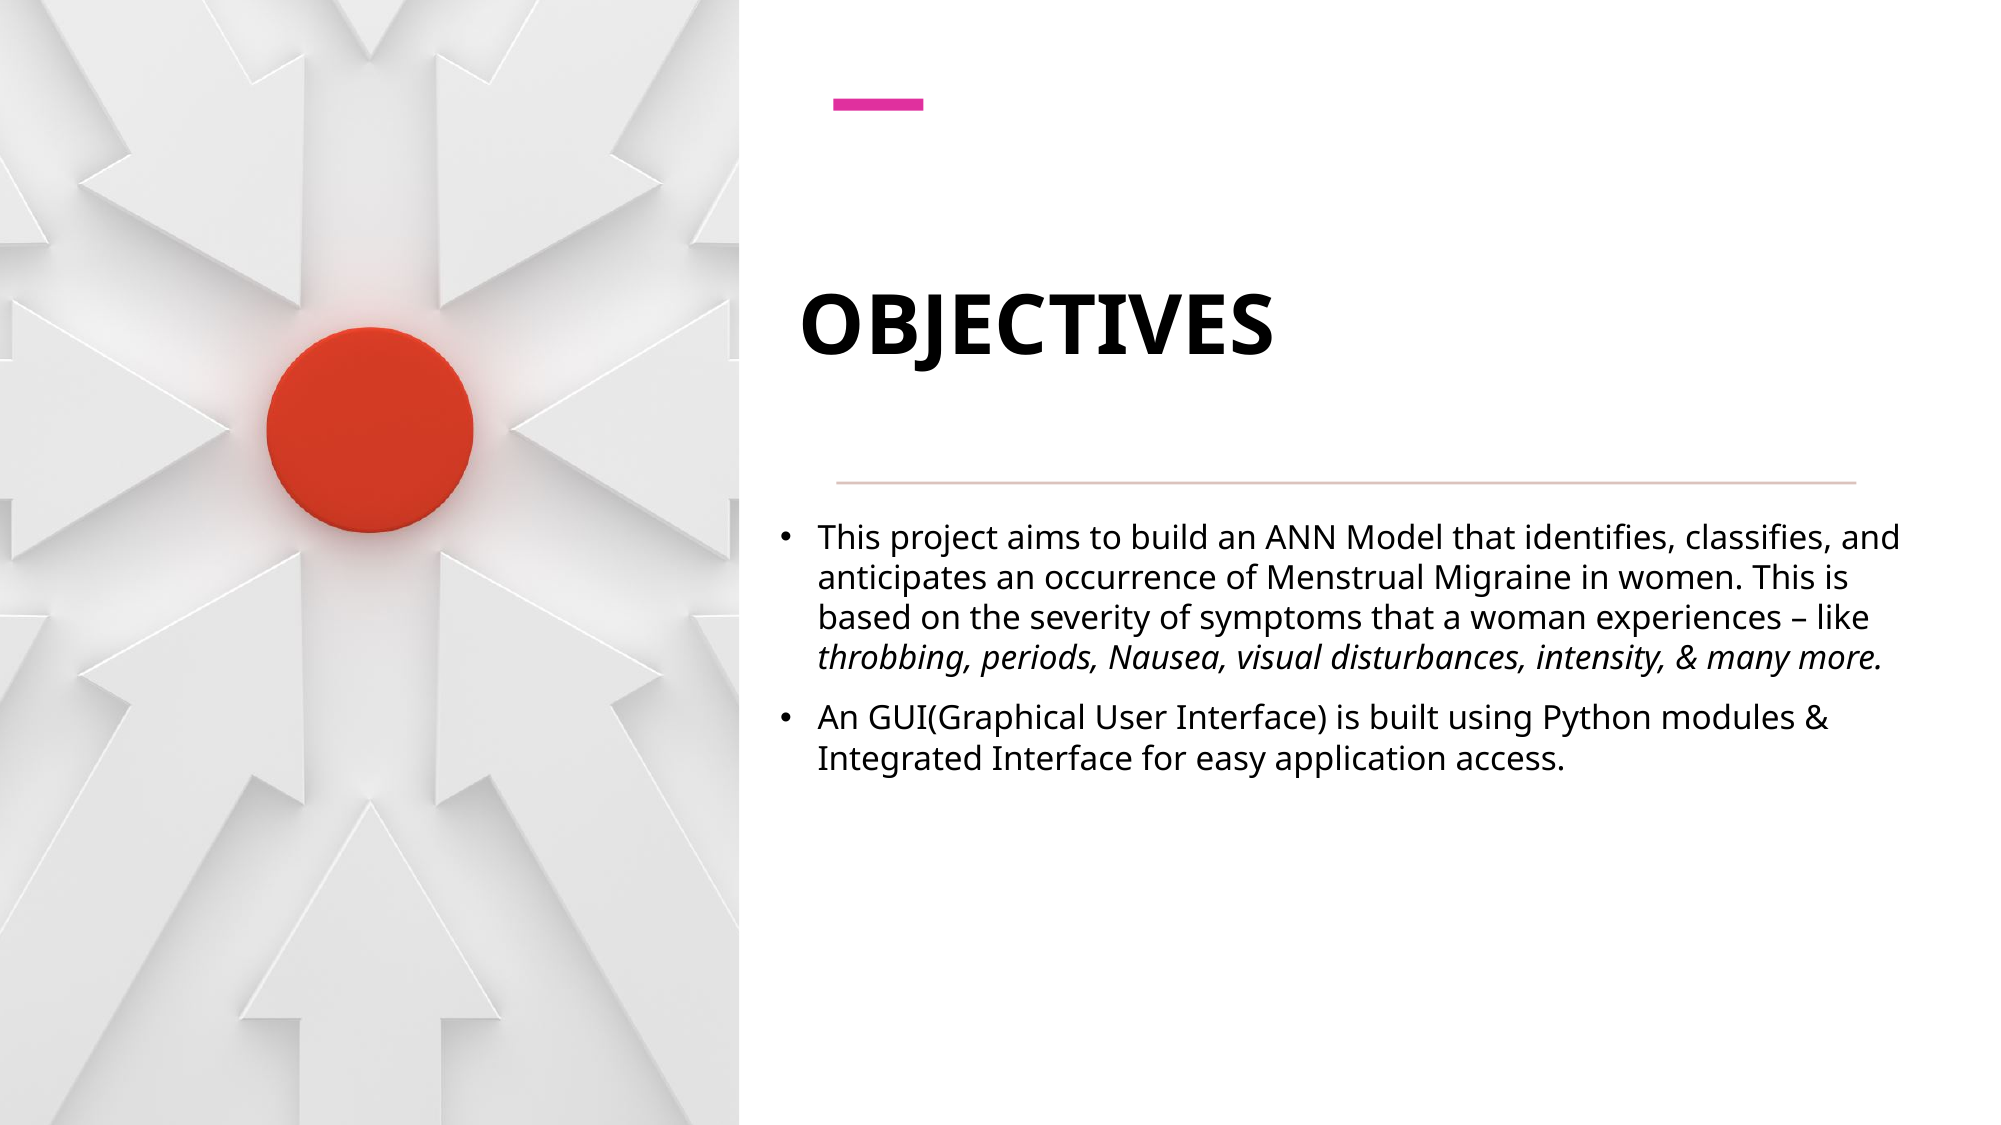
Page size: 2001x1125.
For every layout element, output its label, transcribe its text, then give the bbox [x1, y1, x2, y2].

text_box [740, 0, 2000, 1125]
picture [0, 0, 740, 1125]
text_box [832, 98, 924, 112]
text_box This project aims to build an ANN Model that identifies, classifies, and anticipates an occurrence of Menstrual Migraine in women. This is based on the severity of symptoms that a woman experiences – like throbbing, periods, Nausea, visual disturbances, intensity, & many more. An GUI(Graphical User Interface) is built using Python modules & Integrated Interface for easy application access. [764, 508, 1964, 1092]
text_box [835, 481, 1857, 486]
text_box OBJECTIVES [784, 231, 1813, 483]
